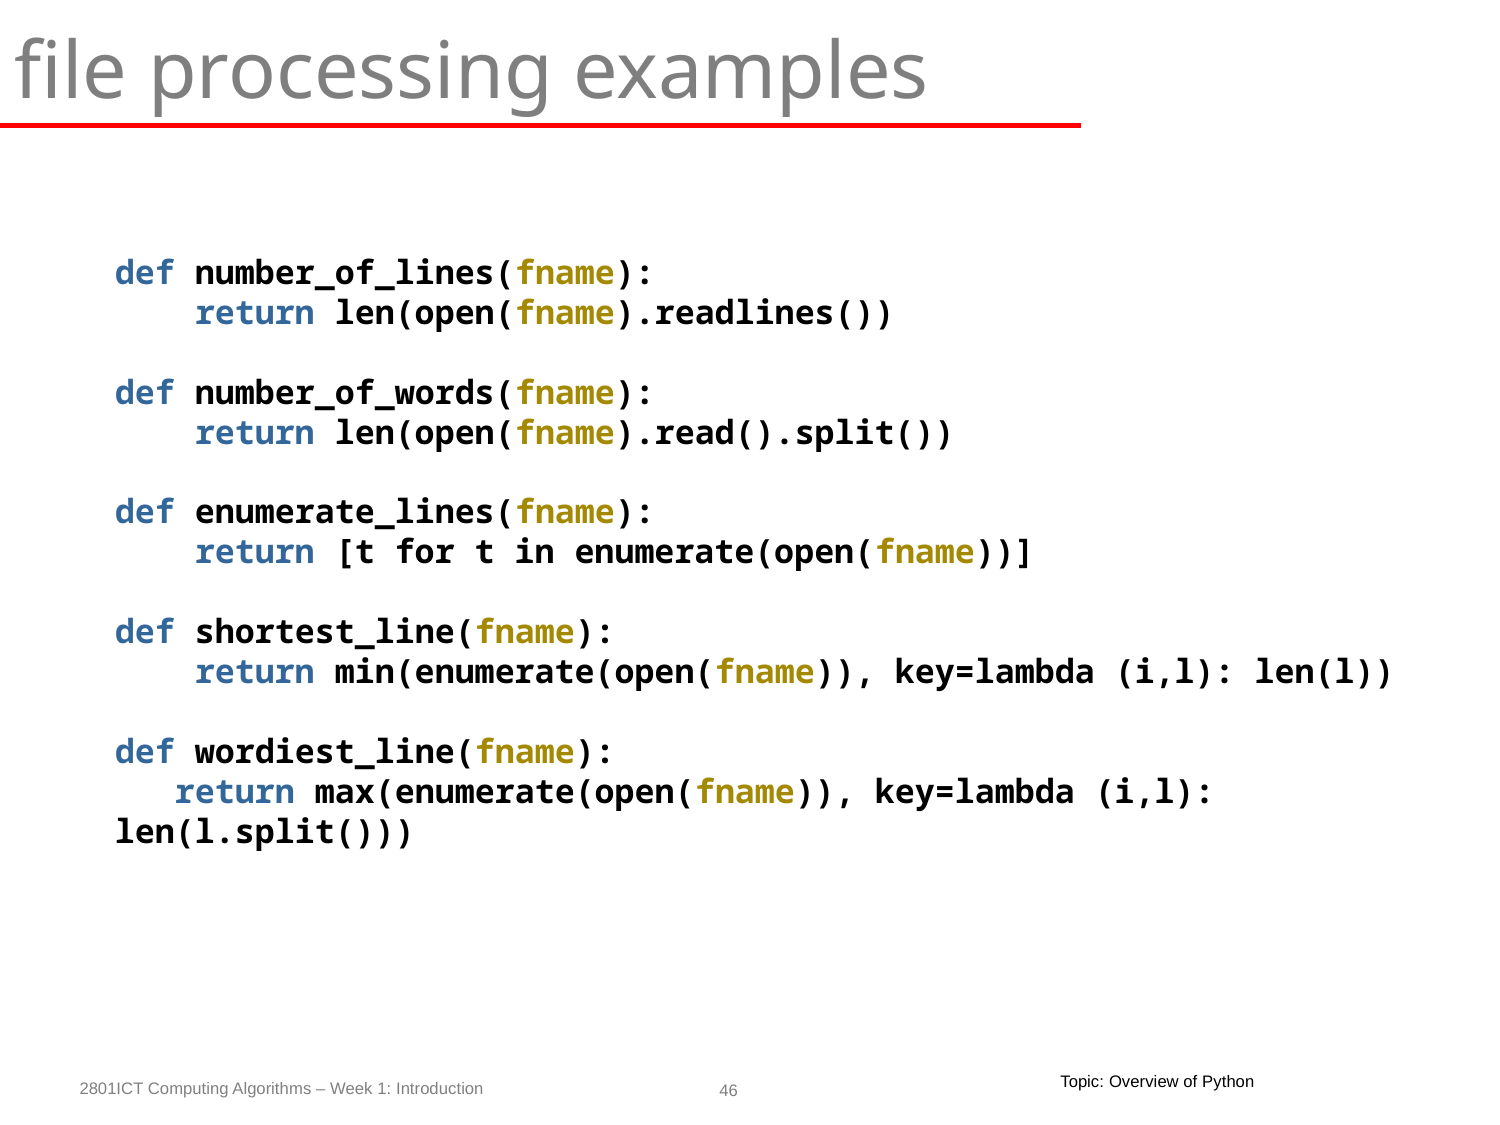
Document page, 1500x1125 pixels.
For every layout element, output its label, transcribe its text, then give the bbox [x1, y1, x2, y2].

text_box file processing examples [0, 0, 1313, 123]
text_box def number_of_lines(fname): return len(open(fname).readlines()) def number_of_words(fname): return len(open(fname).read().split()) def enumerate_lines(fname): return [t for t in enumerate(open(fname))] def shortest_line(fname): return min(enumerate(open(fname)), key=lambda (i,l): len(l)) def wordiest_line(fname): return max(enumerate(open(fname)), key=lambda (i,l): len(l.split())) [100, 243, 1435, 858]
text_box Topic: Overview of Python [1045, 1070, 1270, 1097]
